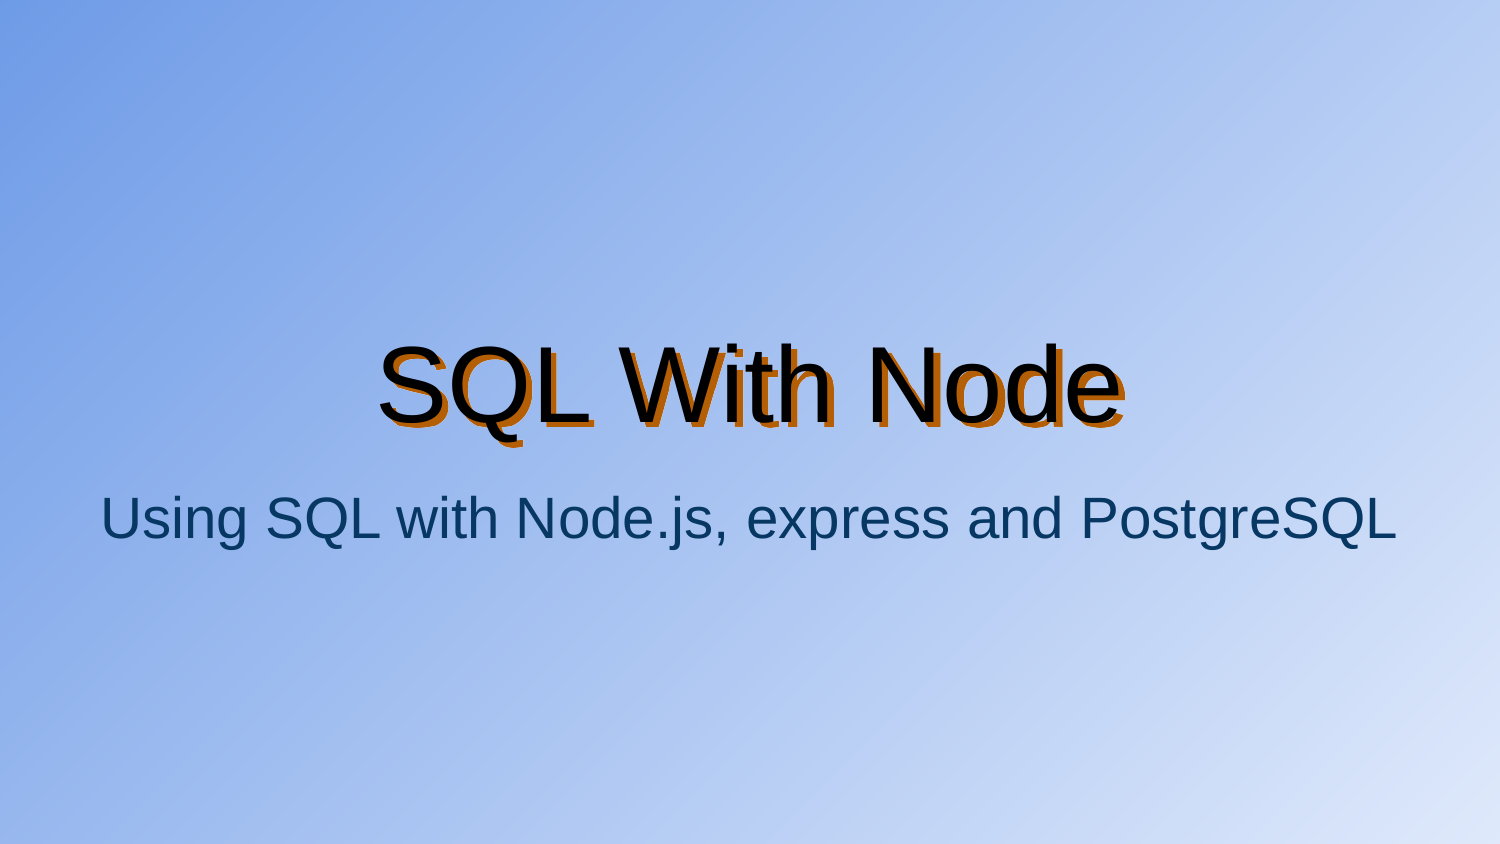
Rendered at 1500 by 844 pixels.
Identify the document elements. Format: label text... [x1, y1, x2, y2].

text_box Using SQL with Node.js, express and PostgreSQL [51, 464, 1449, 595]
text_box SQL With Node [51, 122, 1449, 459]
